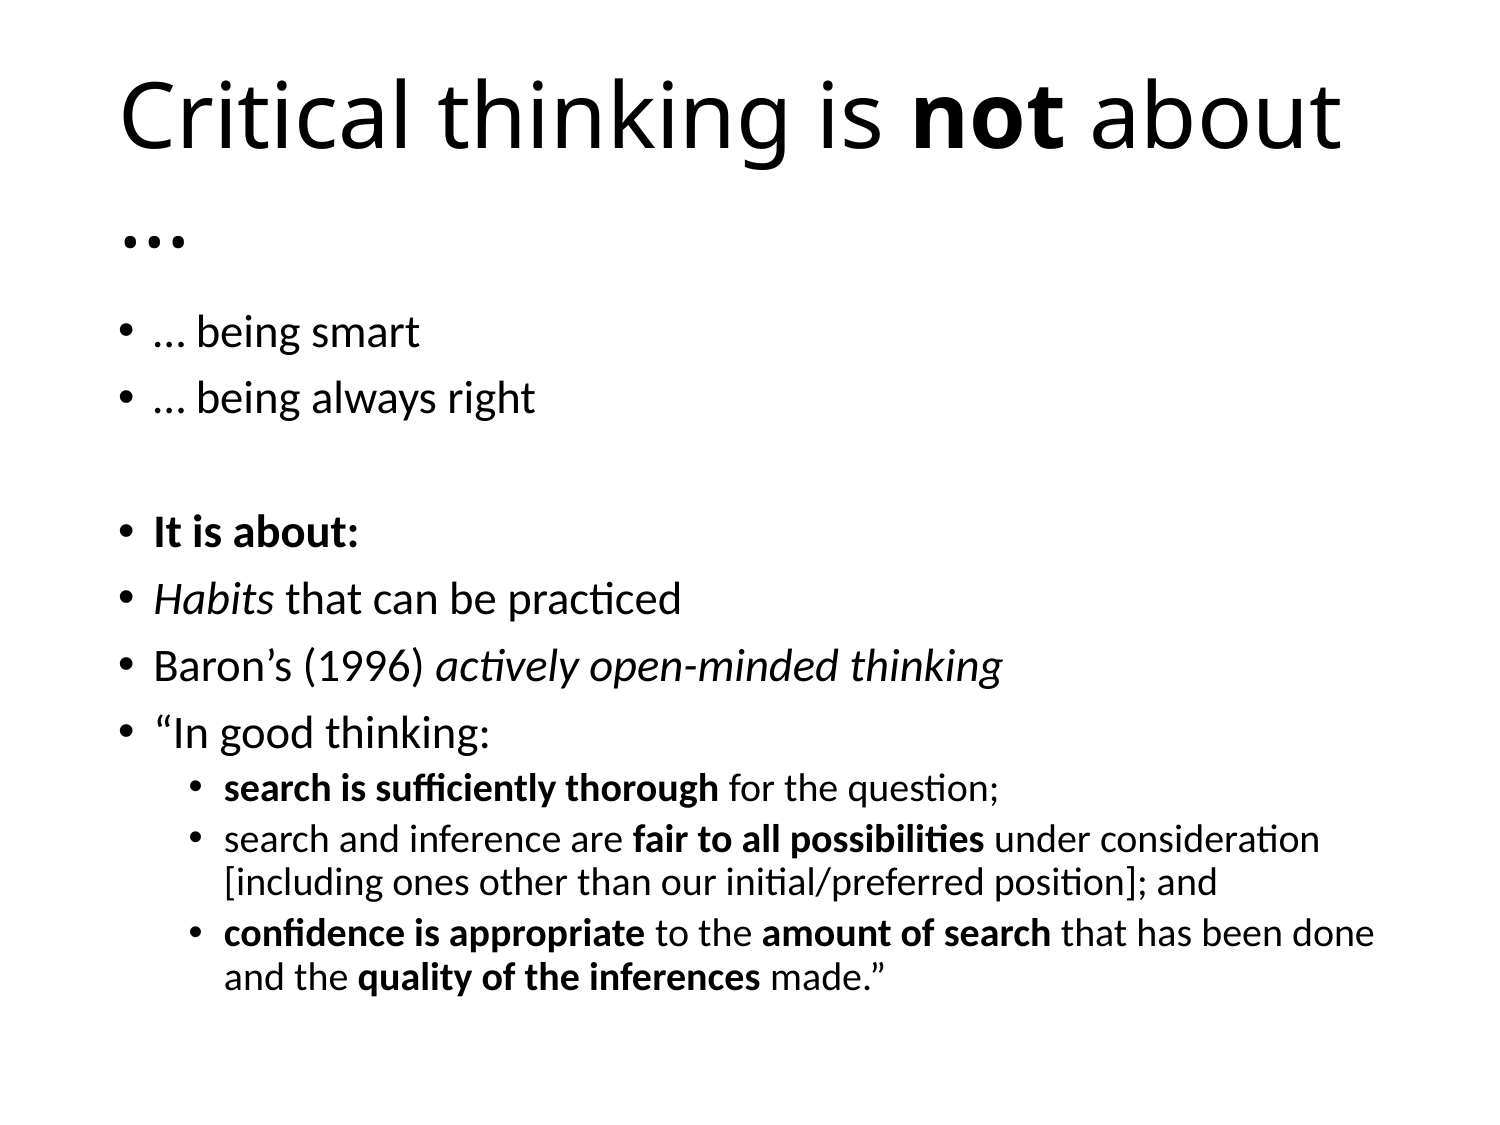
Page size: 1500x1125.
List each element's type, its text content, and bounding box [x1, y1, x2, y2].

list … being smart … being always right It is about: Habits that can be practiced Baron’s (1996) actively open-minded thinking “In good thinking: search is sufficiently thorough for the question; search and inference are fair to all possibilities under consideration [including ones other than our initial/preferred position]; and confidence is appropriate to the amount of search that has been done and the quality of the inferences made.” [103, 299, 1397, 1014]
title Critical thinking is not about … [103, 59, 1397, 278]
